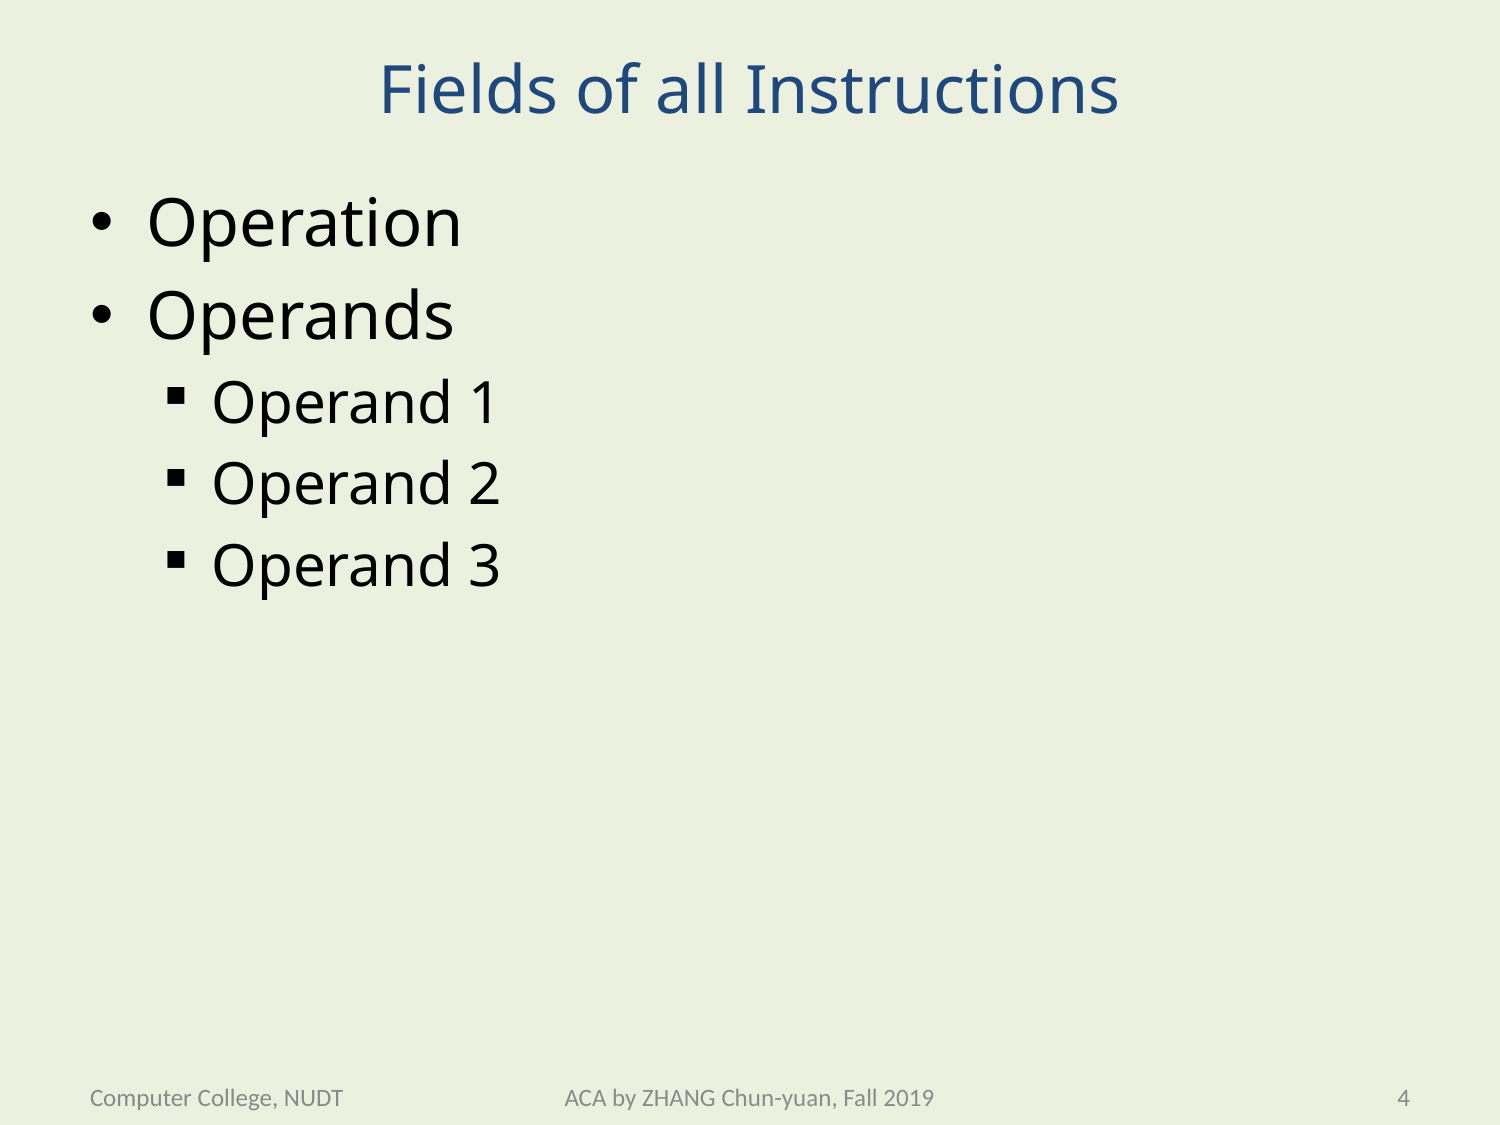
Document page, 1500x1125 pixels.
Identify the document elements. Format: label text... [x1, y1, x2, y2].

list Operation Operands Operand 1 Operand 2 Operand 3 [75, 172, 1425, 1061]
footer ACA by ZHANG Chun-yuan, Fall 2019 [512, 1066, 988, 1125]
title Fields of all Instructions [75, 28, 1425, 147]
slide_number Computer College, NUDT [75, 1066, 425, 1125]
slide_number 4 [1074, 1066, 1425, 1125]
